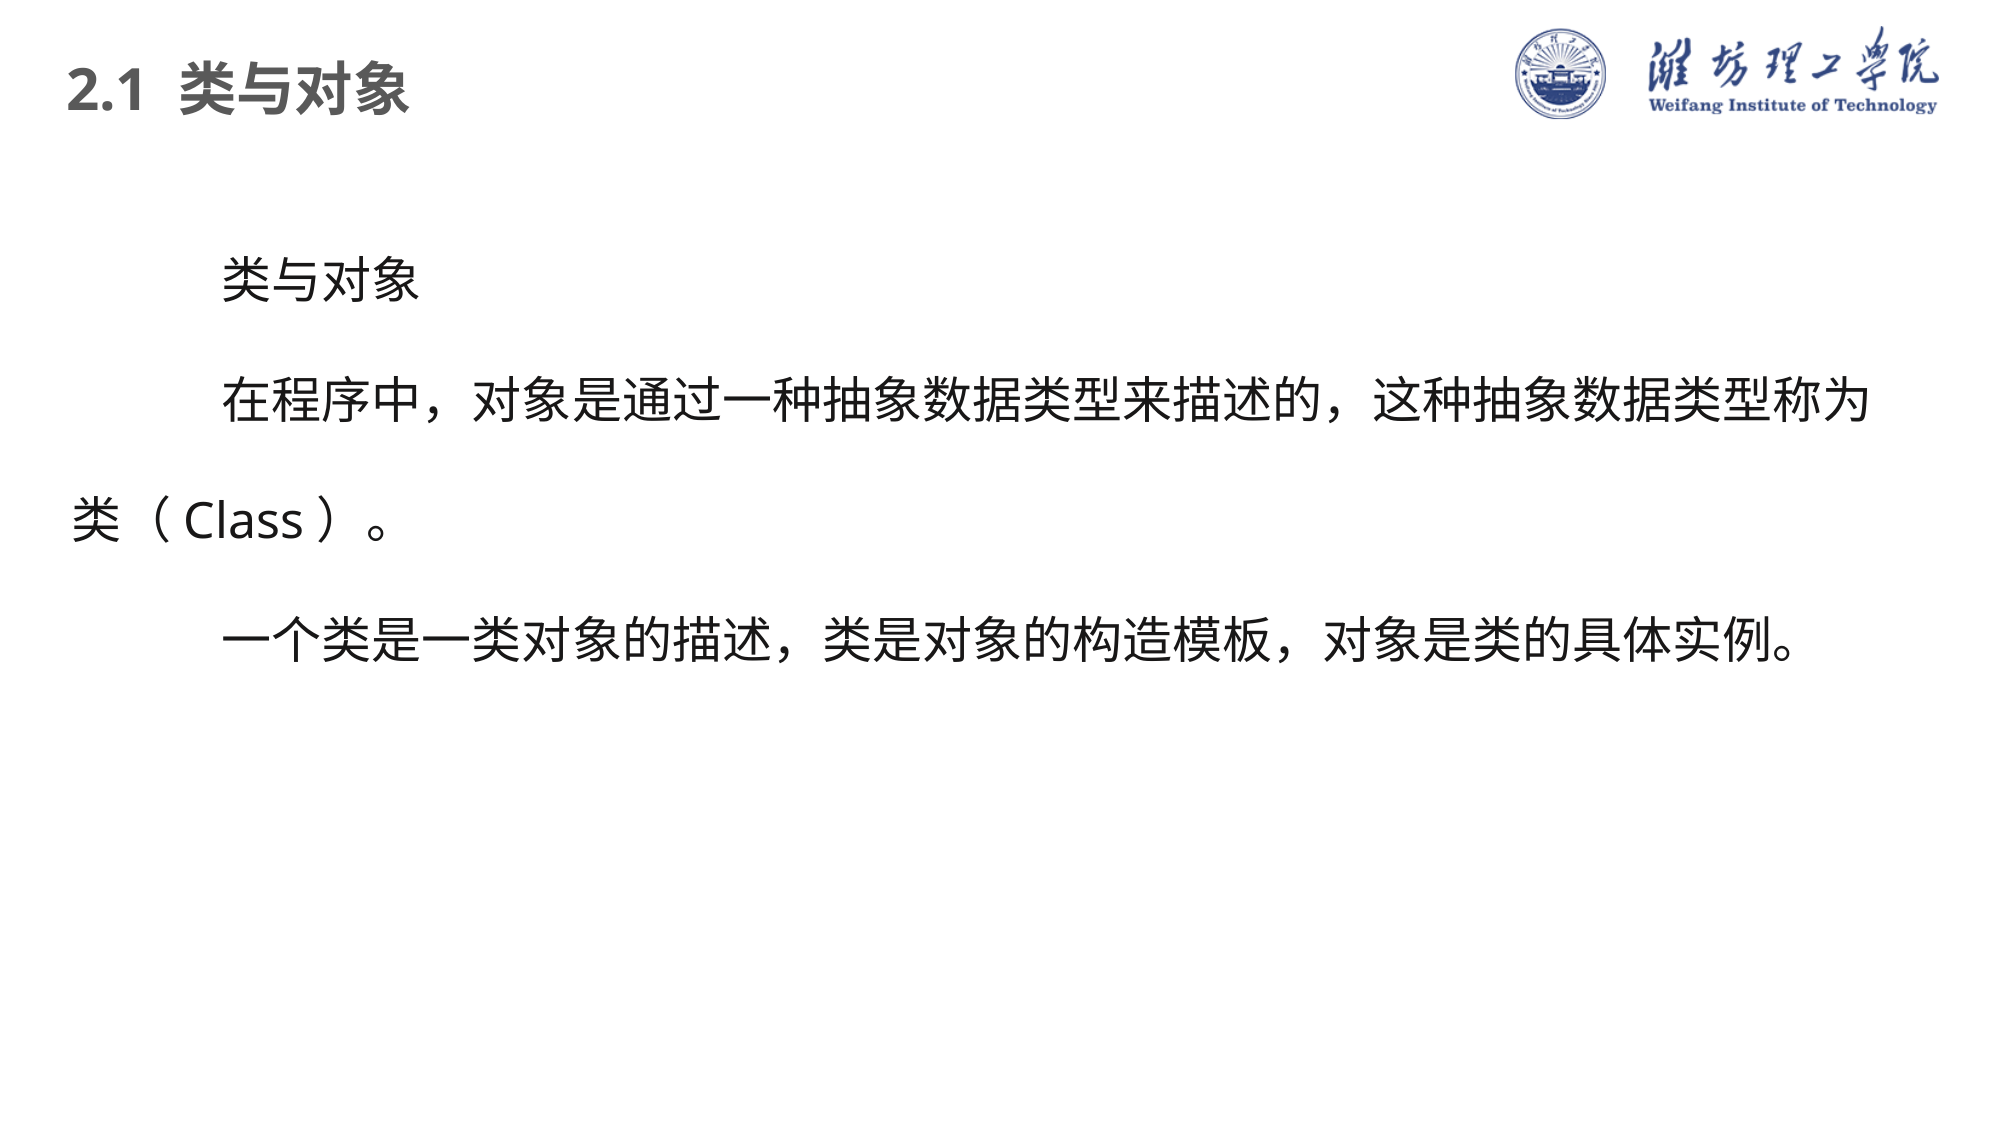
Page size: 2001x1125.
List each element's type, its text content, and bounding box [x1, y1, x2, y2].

text_box 类与对象 在程序中，对象是通过一种抽象数据类型来描述的，这种抽象数据类型称为类（Class）。 一个类是一类对象的描述，类是对象的构造模板，对象是类的具体实例。 [57, 180, 1900, 676]
picture [1514, 26, 2001, 123]
text_box 2.1 类与对象 [51, 44, 1023, 130]
